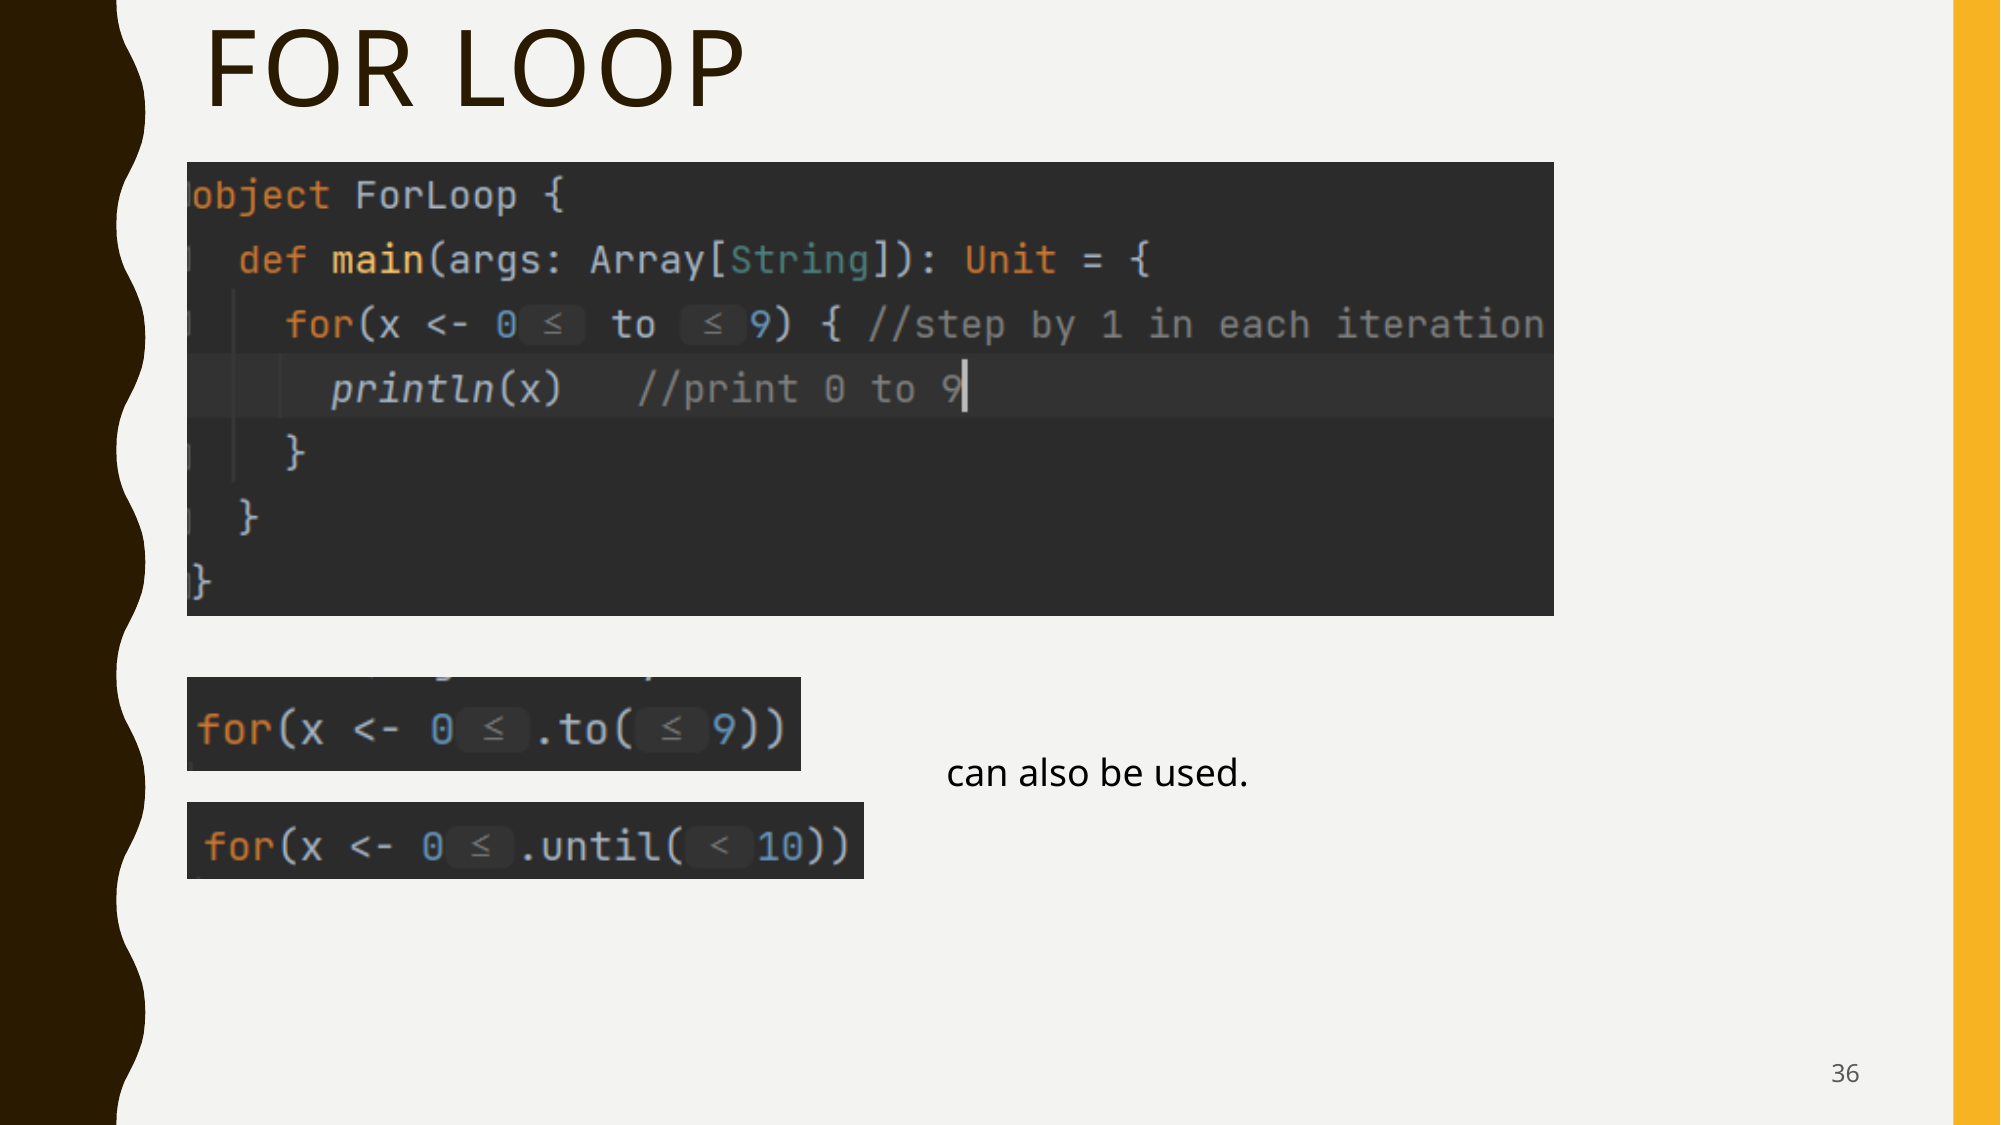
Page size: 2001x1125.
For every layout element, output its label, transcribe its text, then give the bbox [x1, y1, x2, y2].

slide_number 36 [1412, 1045, 1875, 1103]
picture [187, 162, 1554, 616]
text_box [187, 677, 1650, 880]
title For loop [187, 7, 1858, 253]
